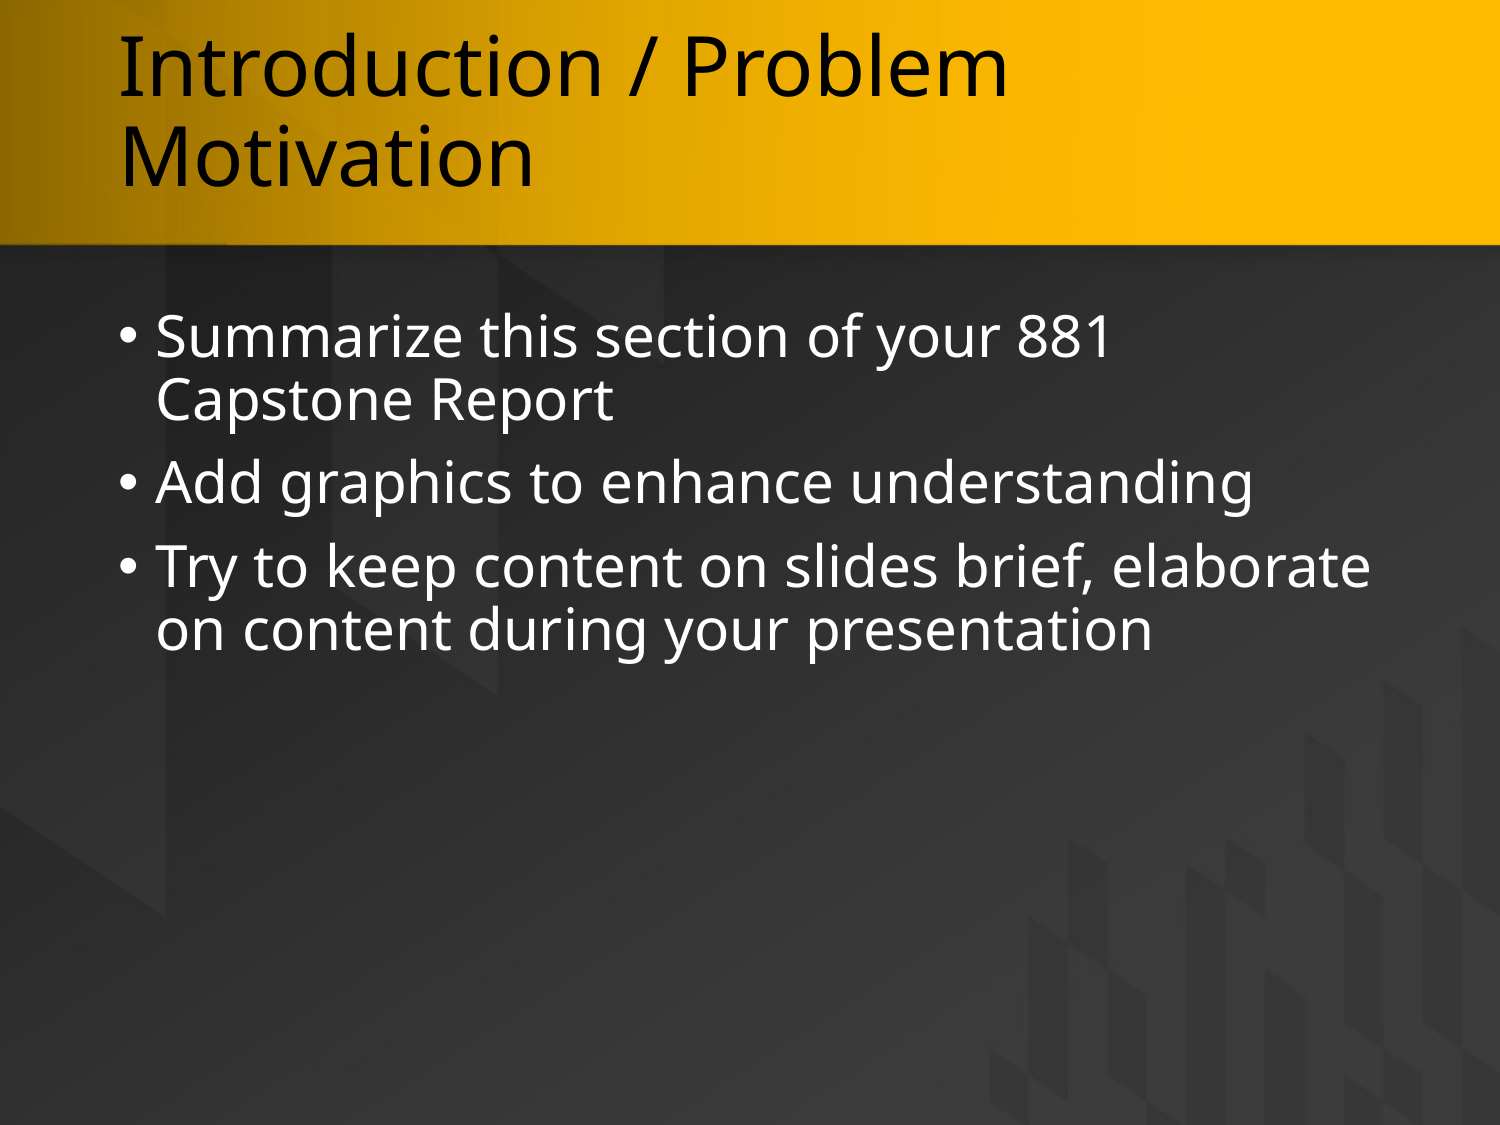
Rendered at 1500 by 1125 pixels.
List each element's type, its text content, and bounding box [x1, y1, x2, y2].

title Introduction / Problem Motivation [103, 7, 1140, 212]
picture [0, 0, 1500, 1125]
list Summarize this section of your 881 Capstone Report Add graphics to enhance understanding Try to keep content on slides brief, elaborate on content during your presentation [103, 299, 1397, 1014]
